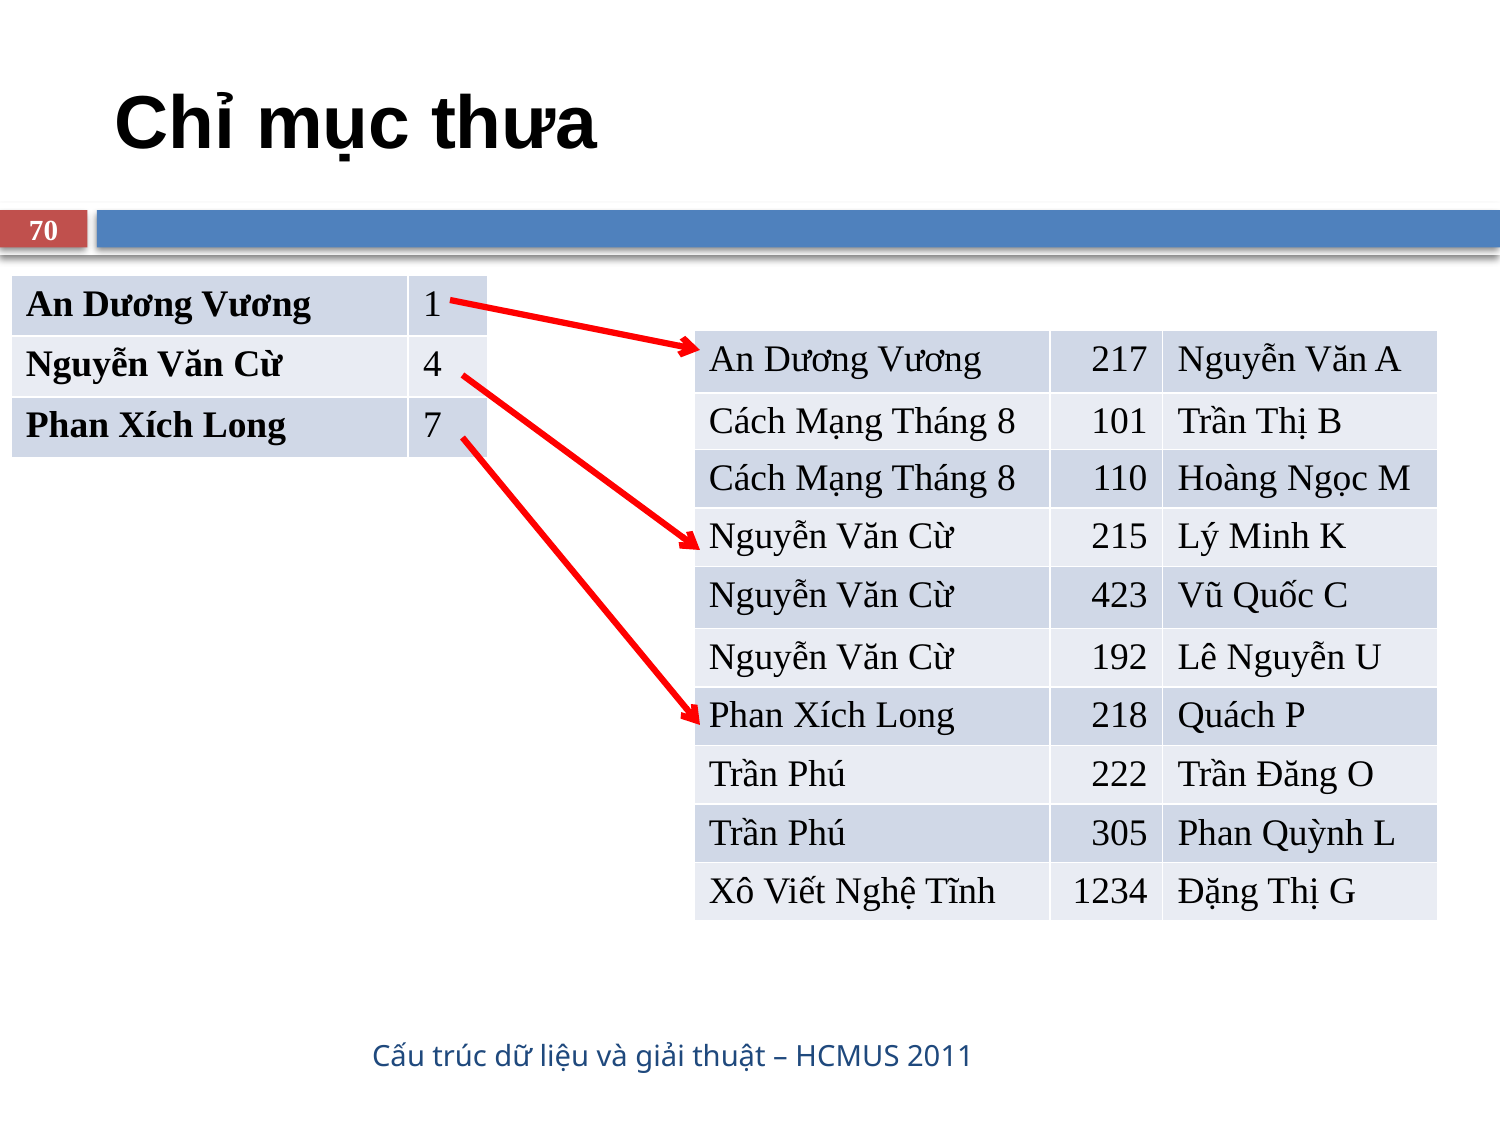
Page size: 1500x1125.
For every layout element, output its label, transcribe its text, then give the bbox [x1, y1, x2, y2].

table_cell Đặng Thị G [1163, 863, 1437, 920]
table_cell Nguyễn Văn Cừ [730, 509, 1049, 566]
table_cell Nguyễn Văn Cừ [12, 337, 407, 396]
table_cell Hoàng Ngọc M [1163, 450, 1437, 507]
slide_number 70 [0, 208, 88, 249]
table_cell Lê Nguyễn U [1163, 629, 1437, 686]
table_cell Phan Xích Long [695, 688, 1049, 745]
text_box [462, 374, 701, 461]
table_cell 7 [409, 398, 456, 457]
table_cell 305 [1051, 805, 1162, 862]
table_cell 1234 [1051, 863, 1162, 920]
table_cell Vũ Quốc C [1163, 567, 1437, 628]
table_header An Dương Vương [12, 276, 407, 335]
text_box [449, 299, 701, 351]
table_cell 222 [1051, 746, 1162, 803]
table_cell Trần Thị B [1163, 394, 1437, 449]
table_cell 218 [1051, 688, 1162, 745]
footer Cấu trúc dữ liệu và giải thuật – HCMUS 2011 [99, 1024, 990, 1085]
table_header 1 [409, 276, 487, 335]
table_cell Phan Xích Long [12, 398, 407, 457]
table_cell Trần Phú [695, 746, 1049, 803]
table_cell 192 [1051, 629, 1162, 686]
table_cell 215 [1051, 509, 1162, 566]
title Chỉ mục thưa [99, 37, 1438, 200]
table_cell 4 [409, 337, 487, 396]
table_header 217 [1051, 331, 1162, 392]
table_cell Nguyễn Văn Cừ [730, 567, 1049, 628]
table_cell Xô Viết Nghệ Tĩnh [695, 863, 1049, 920]
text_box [437, 462, 726, 701]
table_header Nguyễn Văn A [1163, 331, 1437, 392]
table_cell 423 [1051, 567, 1162, 628]
table_cell Quách P [1163, 688, 1437, 745]
table_header An Dương Vương [695, 331, 1049, 392]
table_cell Cách Mạng Tháng 8 [706, 450, 1049, 507]
table_cell Trần Phú [695, 805, 1049, 862]
table_cell Trần Đăng O [1163, 746, 1437, 803]
table_cell 101 [1051, 394, 1162, 449]
table_cell 110 [1051, 450, 1162, 507]
table_cell Lý Minh K [1163, 509, 1437, 566]
table_cell Phan Quỳnh L [1163, 805, 1437, 862]
table_cell Cách Mạng Tháng 8 [706, 394, 1049, 449]
table_cell Nguyễn Văn Cừ [730, 629, 1049, 686]
